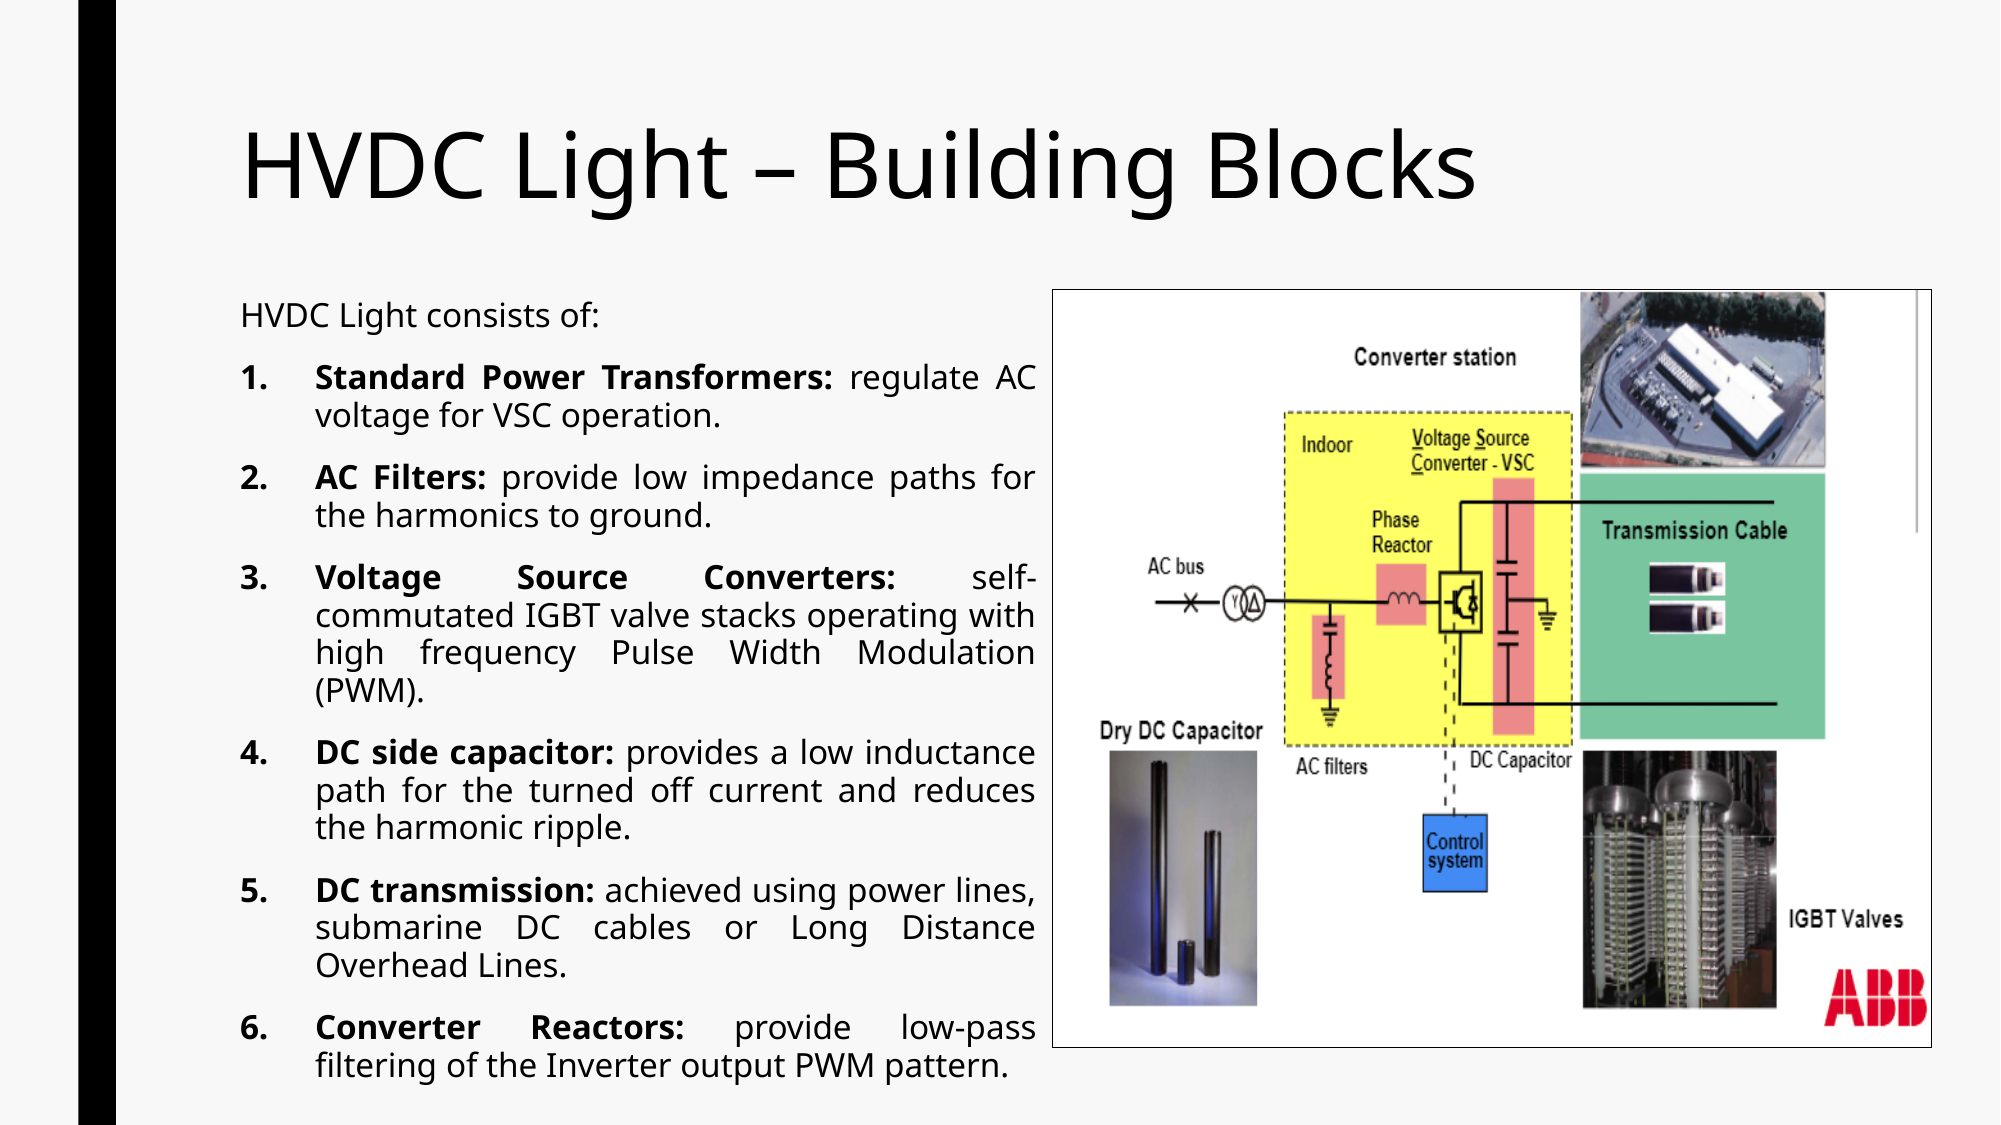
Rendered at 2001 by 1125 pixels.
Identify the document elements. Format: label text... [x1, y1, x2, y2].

title HVDC Light – Building Blocks [225, 112, 1800, 289]
picture [1052, 289, 1932, 1048]
list HVDC Light consists of: Standard Power Transformers: regulate AC voltage for VSC operation. AC Filters: provide low impedance paths for the harmonics to ground. Voltage Source Converters: self-commutated IGBT valve stacks operating with high frequency Pulse Width Modulation (PWM). DC side capacitor: provides a low inductance path for the turned off current and reduces the harmonic ripple. DC transmission: achieved using power lines, submarine DC cables or Long Distance Overhead Lines. Converter Reactors: provide low-pass filtering of the Inverter output PWM pattern. [225, 289, 1052, 1048]
